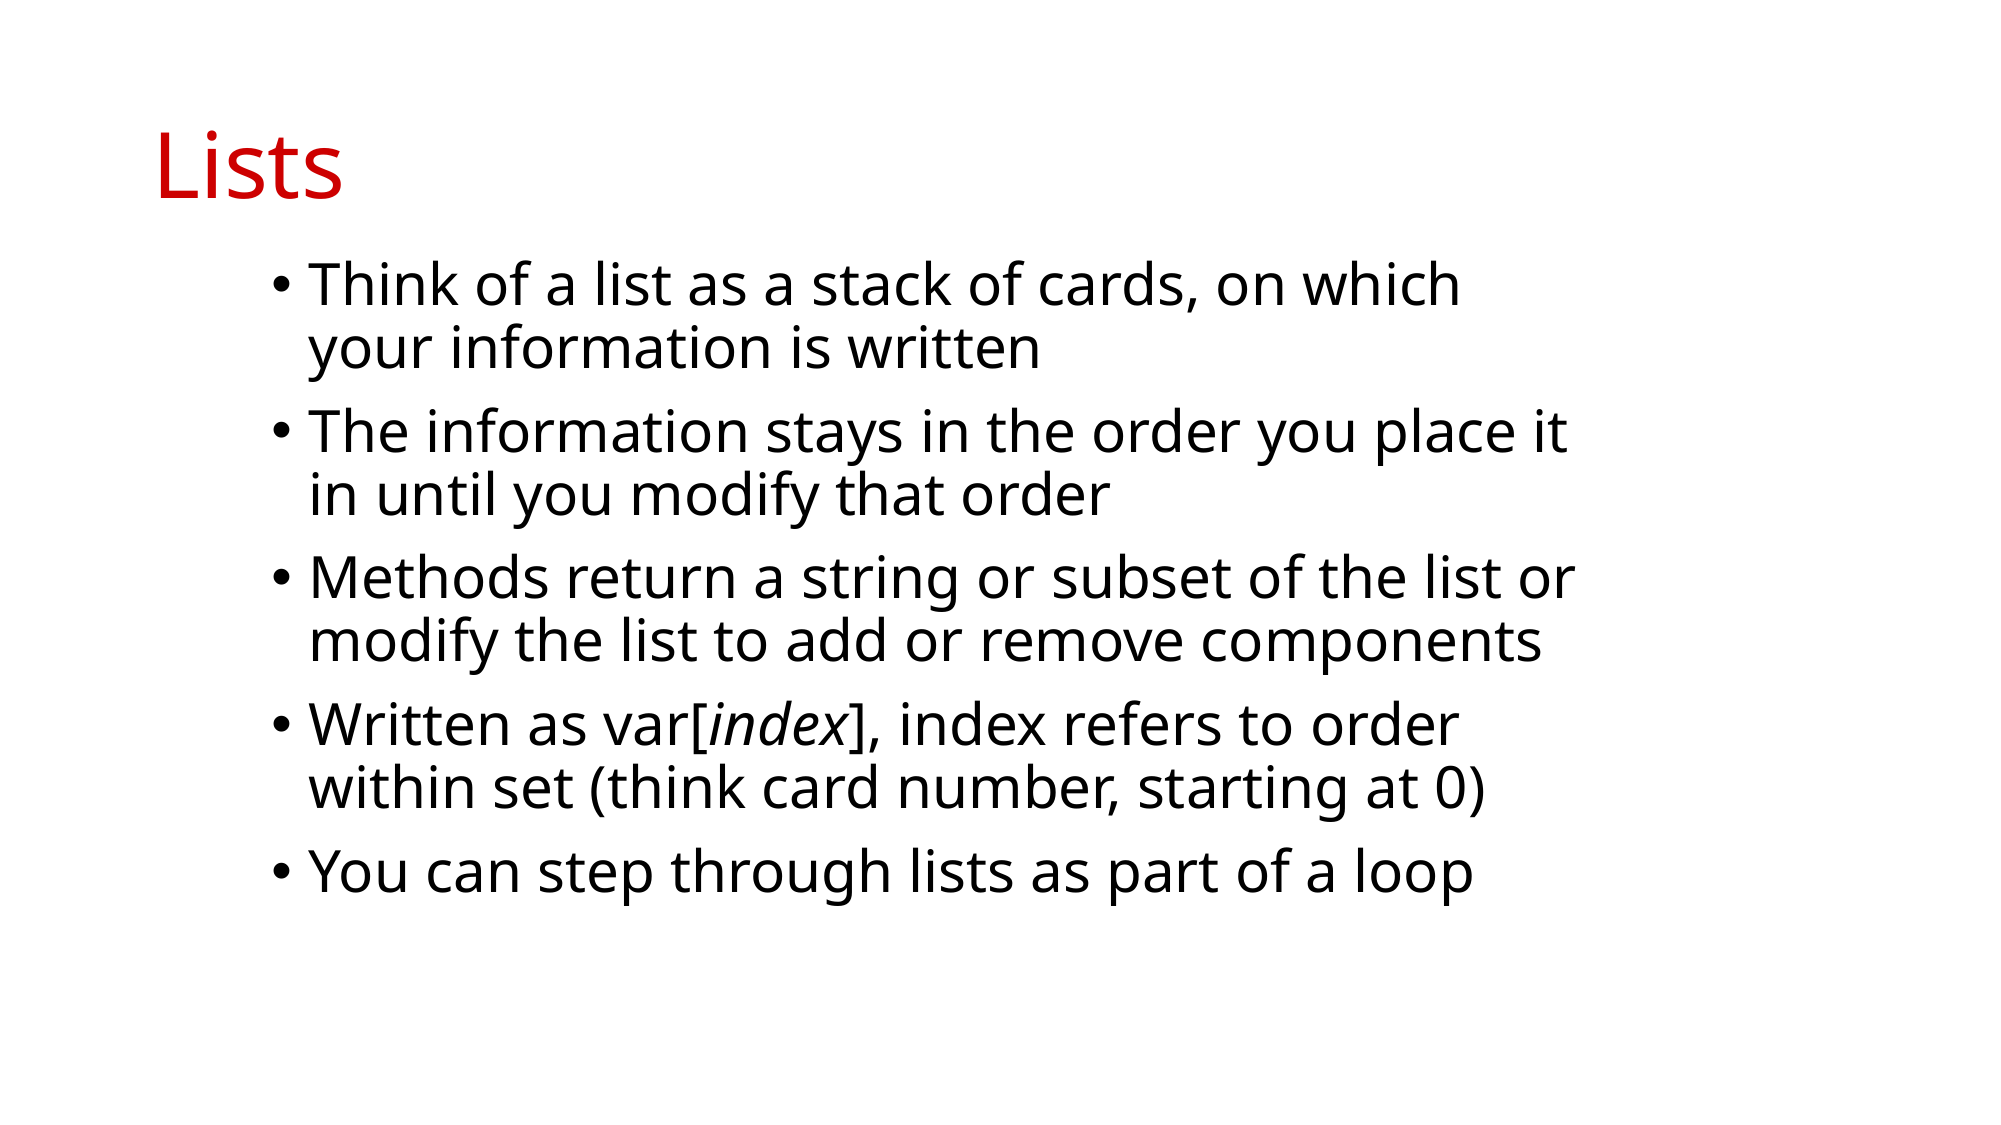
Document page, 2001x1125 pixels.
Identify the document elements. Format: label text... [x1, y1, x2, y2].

list Think of a list as a stack of cards, on which your information is written The information stays in the order you place it in until you modify that order Methods return a string or subset of the list or modify the list to add or remove components Written as var[index], index refers to order within set (think card number, starting at 0) You can step through lists as part of a loop [256, 247, 1607, 1073]
title Lists [137, 59, 1863, 278]
